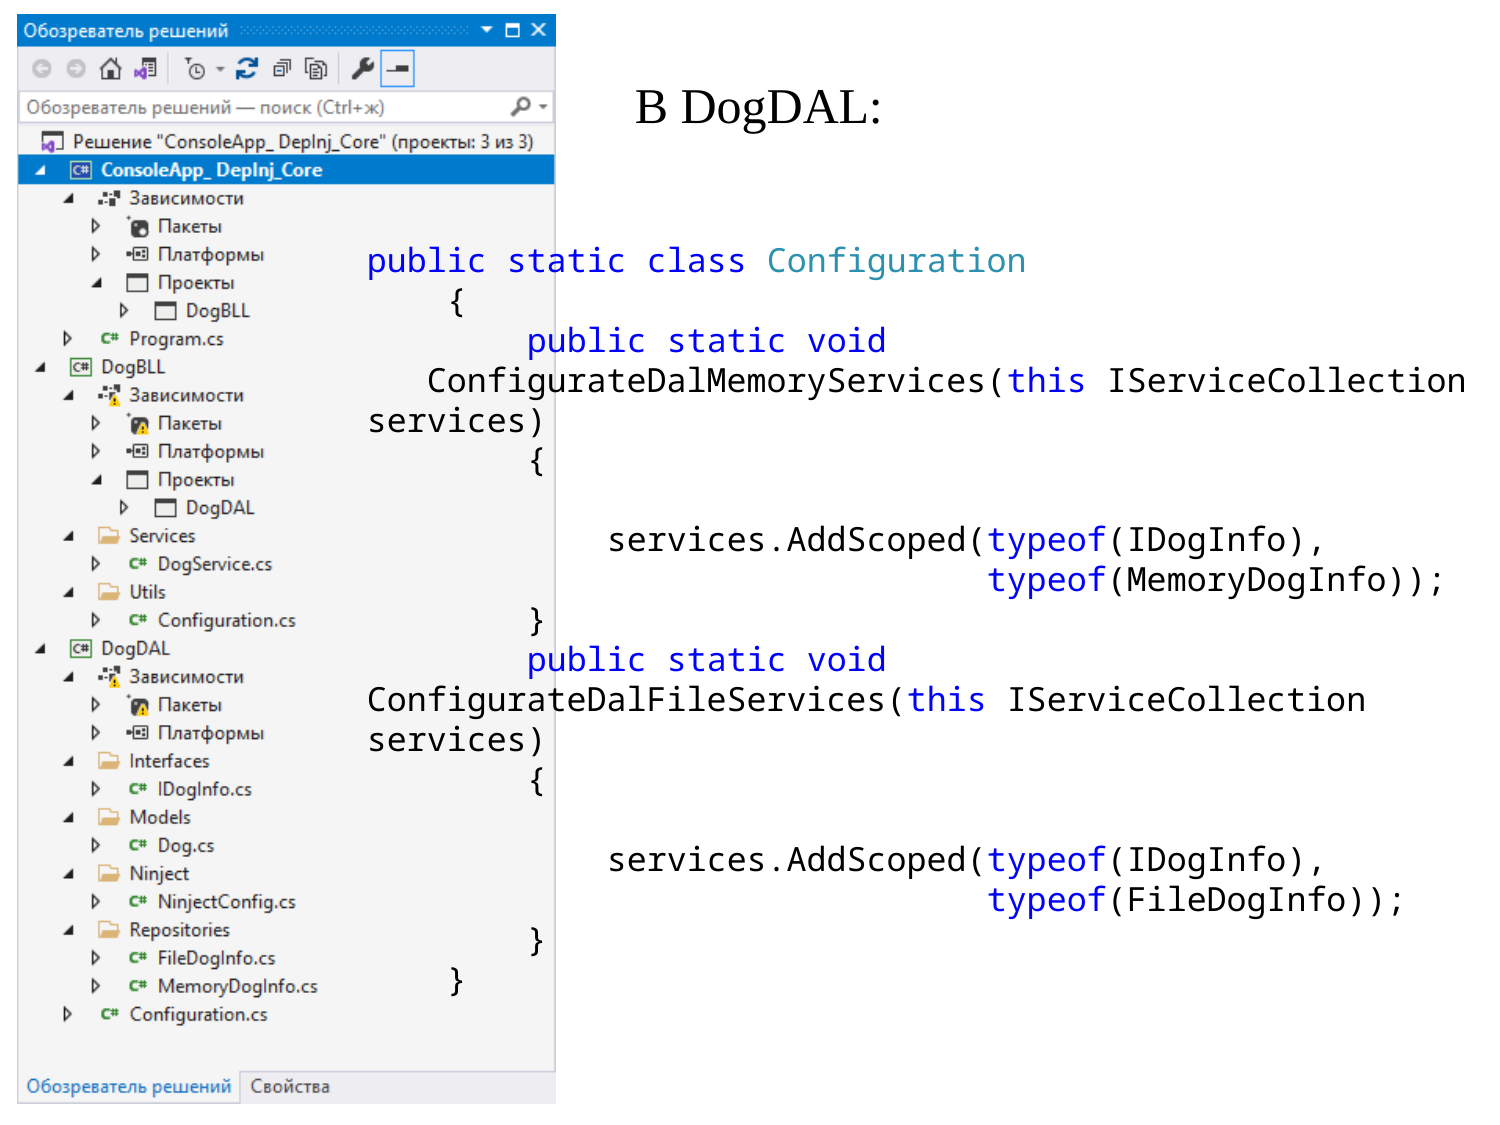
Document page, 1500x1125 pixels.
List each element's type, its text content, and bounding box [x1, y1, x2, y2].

picture [17, 14, 556, 1105]
text_box public static class Configuration { public static void ConfigurateDalMemoryServices(this IServiceCollection services) { services.AddScoped(typeof(IDogInfo), typeof(MemoryDogInfo)); } public static void ConfigurateDalFileServices(this IServiceCollection services) { services.AddScoped(typeof(IDogInfo), typeof(FileDogInfo)); } } [561, 231, 1500, 1005]
text_box В DogDAL: [620, 66, 1436, 142]
